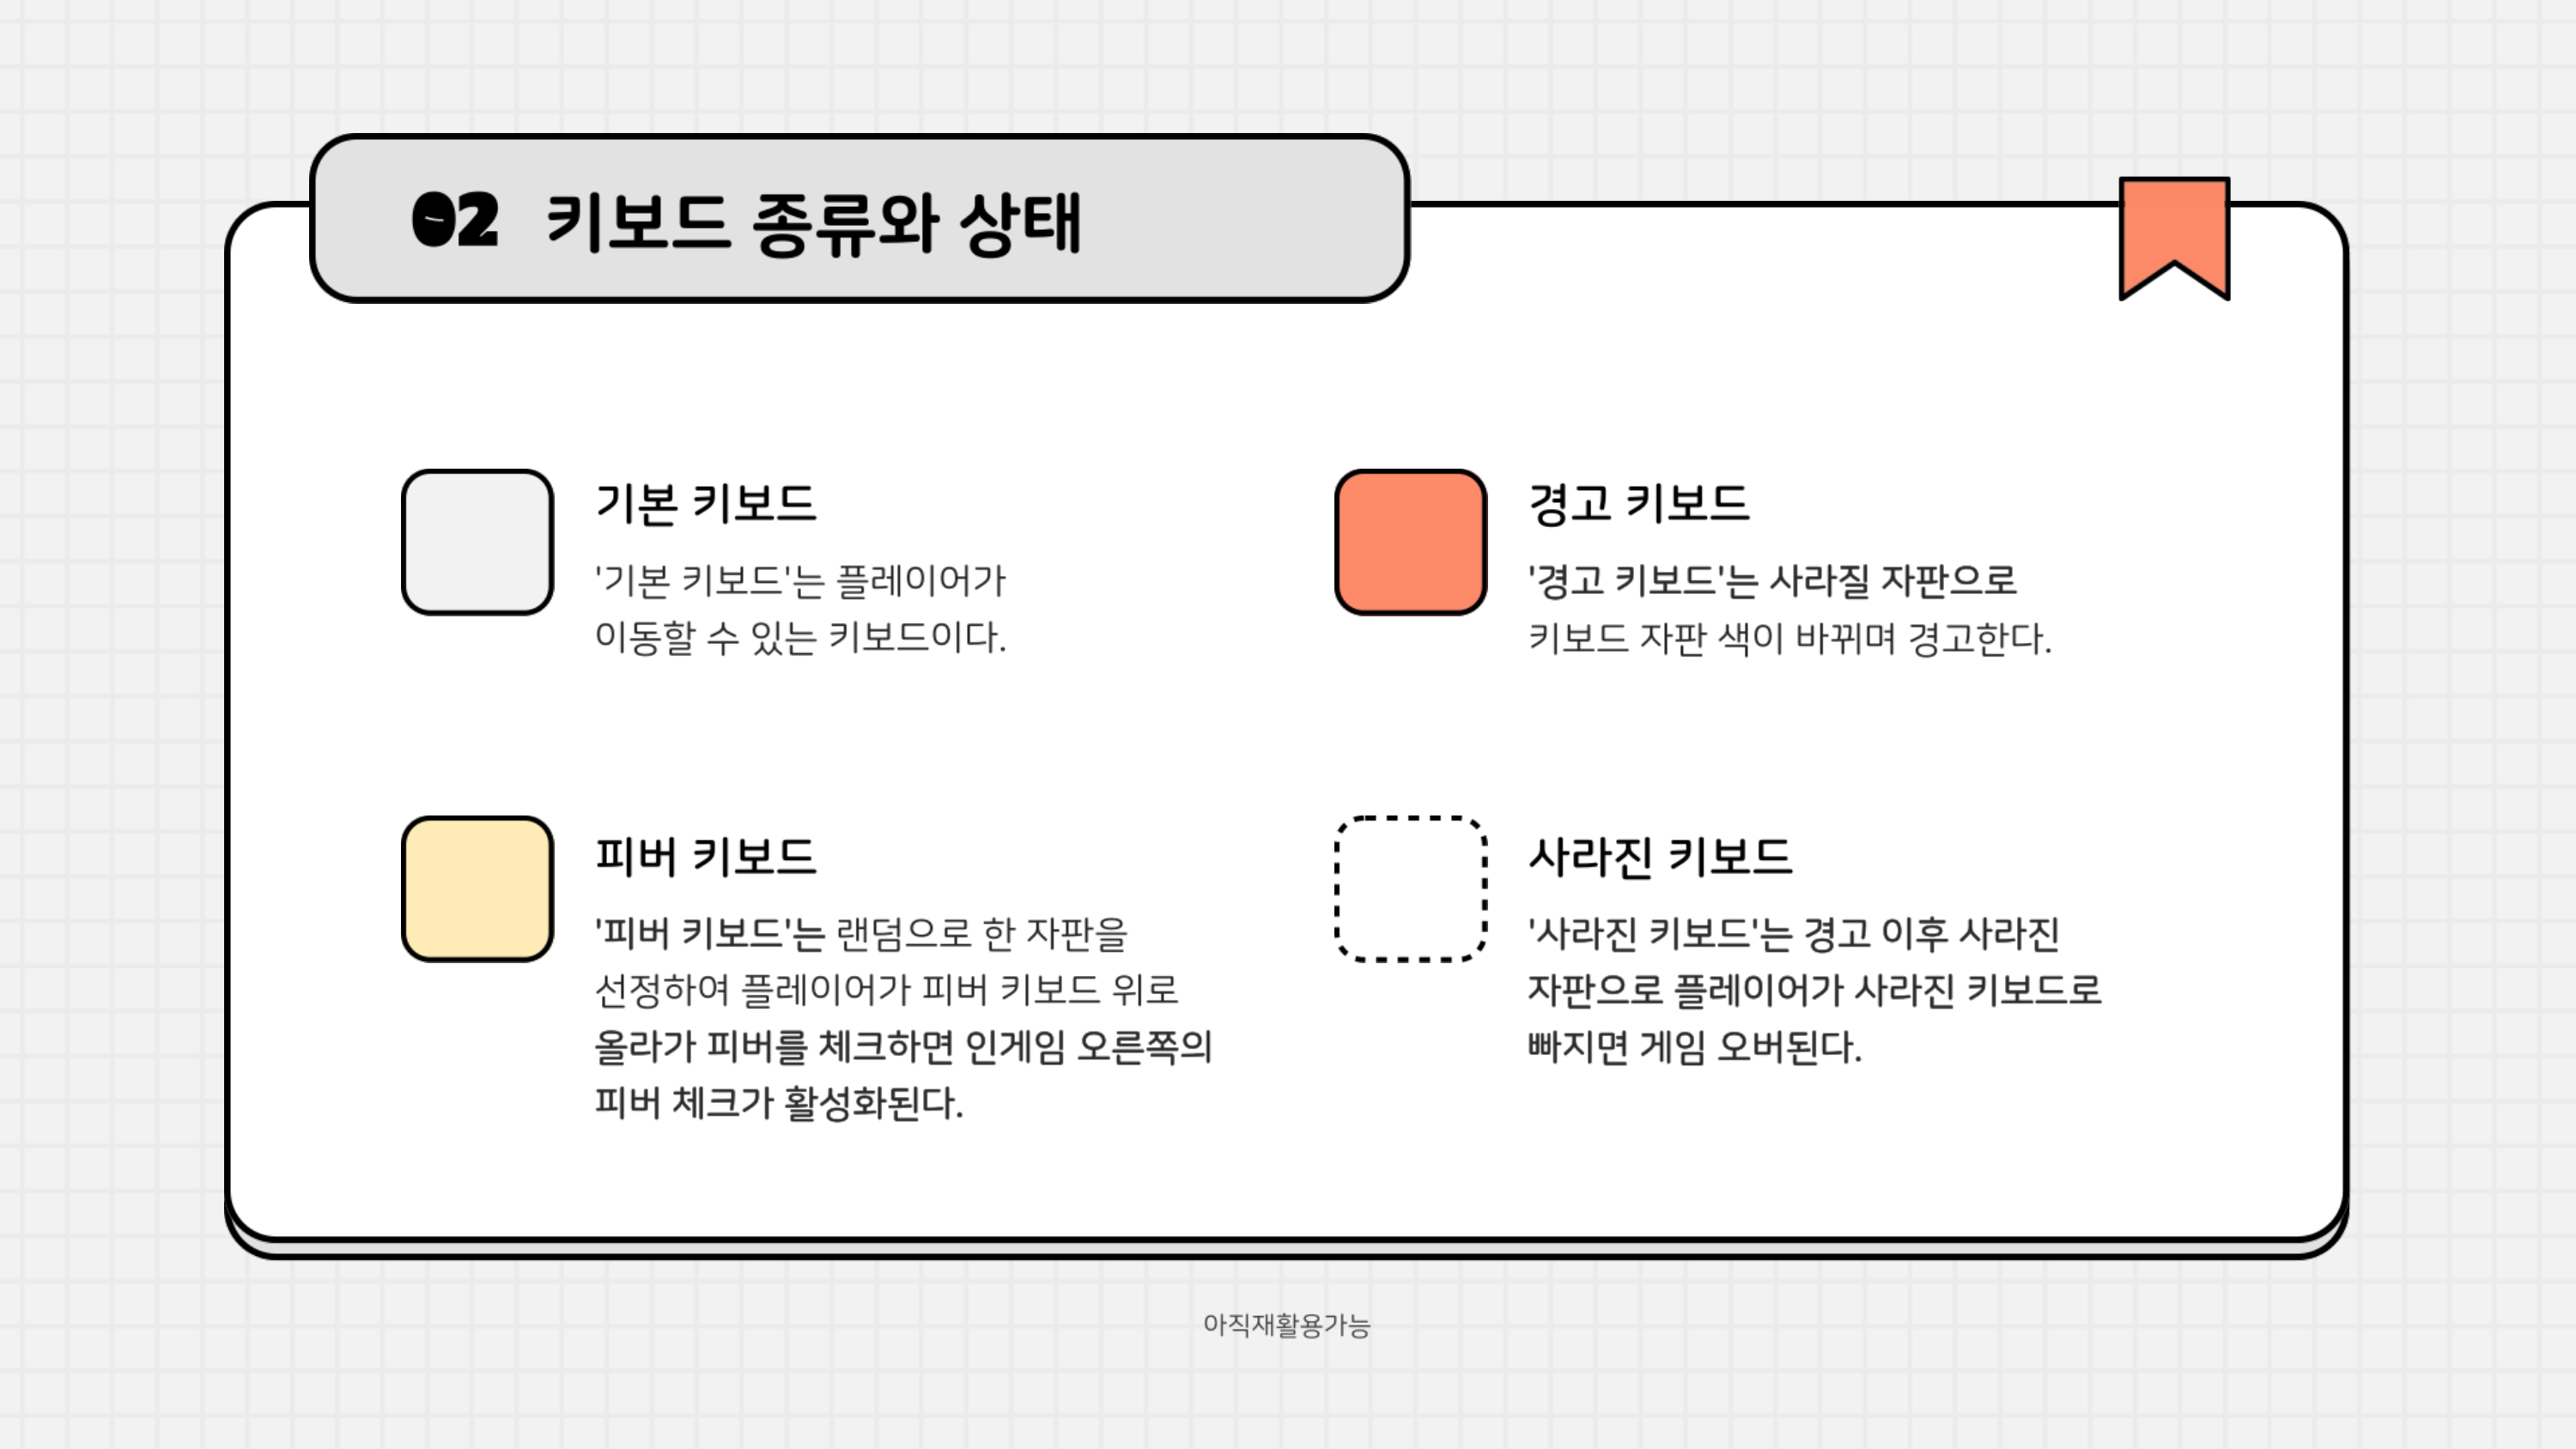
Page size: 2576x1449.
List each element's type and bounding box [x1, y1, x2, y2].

picture [1522, 550, 2070, 676]
text_box [1334, 815, 1488, 963]
picture [382, 161, 529, 278]
text_box [308, 132, 1412, 304]
picture [1521, 468, 1773, 549]
picture [587, 822, 840, 900]
text_box [1334, 469, 1488, 617]
text_box [2117, 176, 2231, 301]
picture [1522, 904, 2121, 1093]
text_box [401, 469, 555, 617]
text_box [0, 0, 2576, 1449]
picture [1521, 822, 1816, 902]
picture [589, 904, 1231, 1149]
picture [587, 468, 1026, 675]
text_box [401, 815, 555, 963]
text_box [224, 201, 2352, 1263]
picture [533, 162, 1113, 289]
picture [982, 1304, 1384, 1351]
